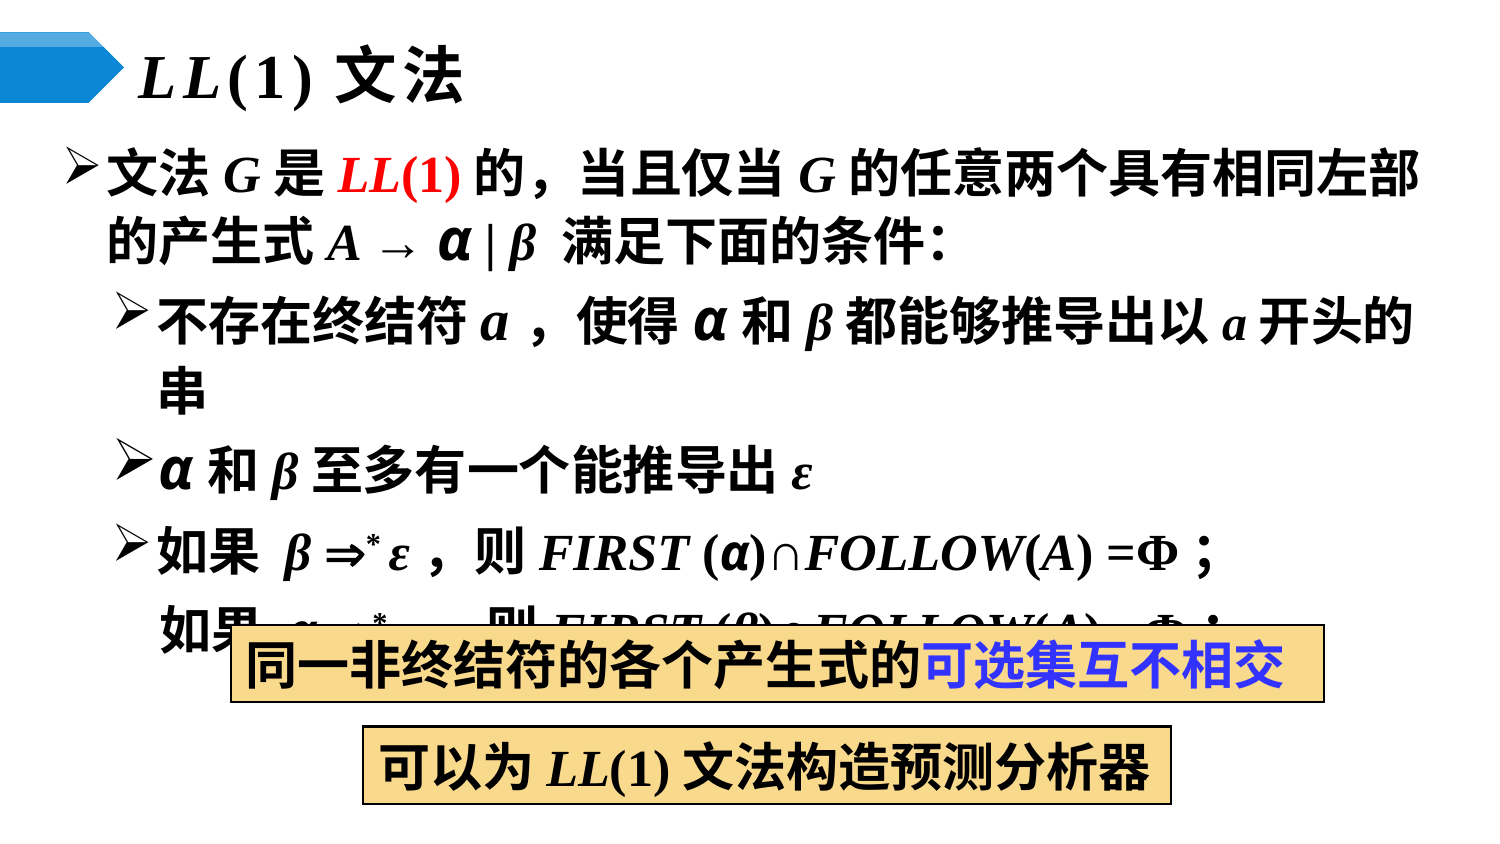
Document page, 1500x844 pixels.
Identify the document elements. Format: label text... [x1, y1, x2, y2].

text_box 同一非终结符的各个产生式的可选集互不相交 [230, 624, 1325, 703]
text_box 可以为LL(1)文法构造预测分析器 [363, 726, 1172, 804]
title LL(1)文法 [123, 43, 1425, 103]
list 文法G是LL(1)的，当且仅当G的任意两个具有相同左部的产生式A → α | β 满足下面的条件： 不存在终结符a，使得α和β都能够推导出以a开头的串 α和β至多有一个能推导出ε 如果 β * ε，则FIRST (α)∩FOLLOW(A) =Φ； 如果 α * ε，则FIRST (β)∩FOLLOW(A) =Φ； [46, 127, 1454, 657]
